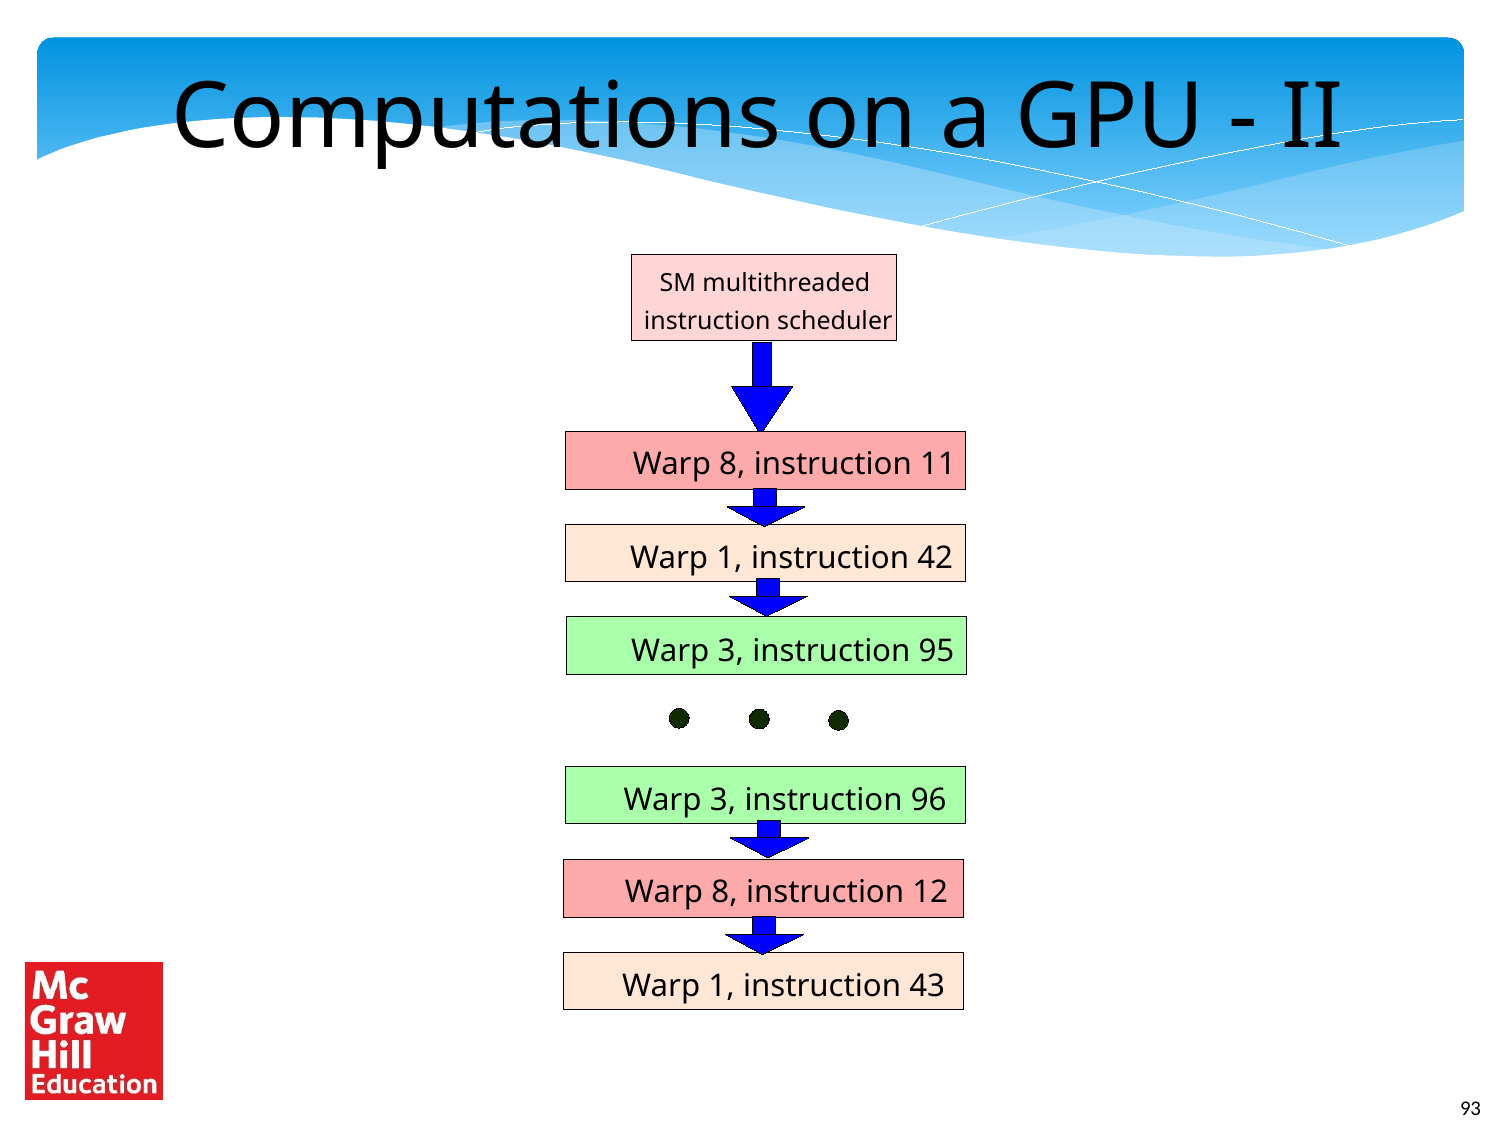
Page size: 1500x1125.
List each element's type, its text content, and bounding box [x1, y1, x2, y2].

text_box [537, 237, 976, 1037]
title Computations on a GPU - II [150, 33, 1367, 188]
picture [24, 962, 163, 1100]
